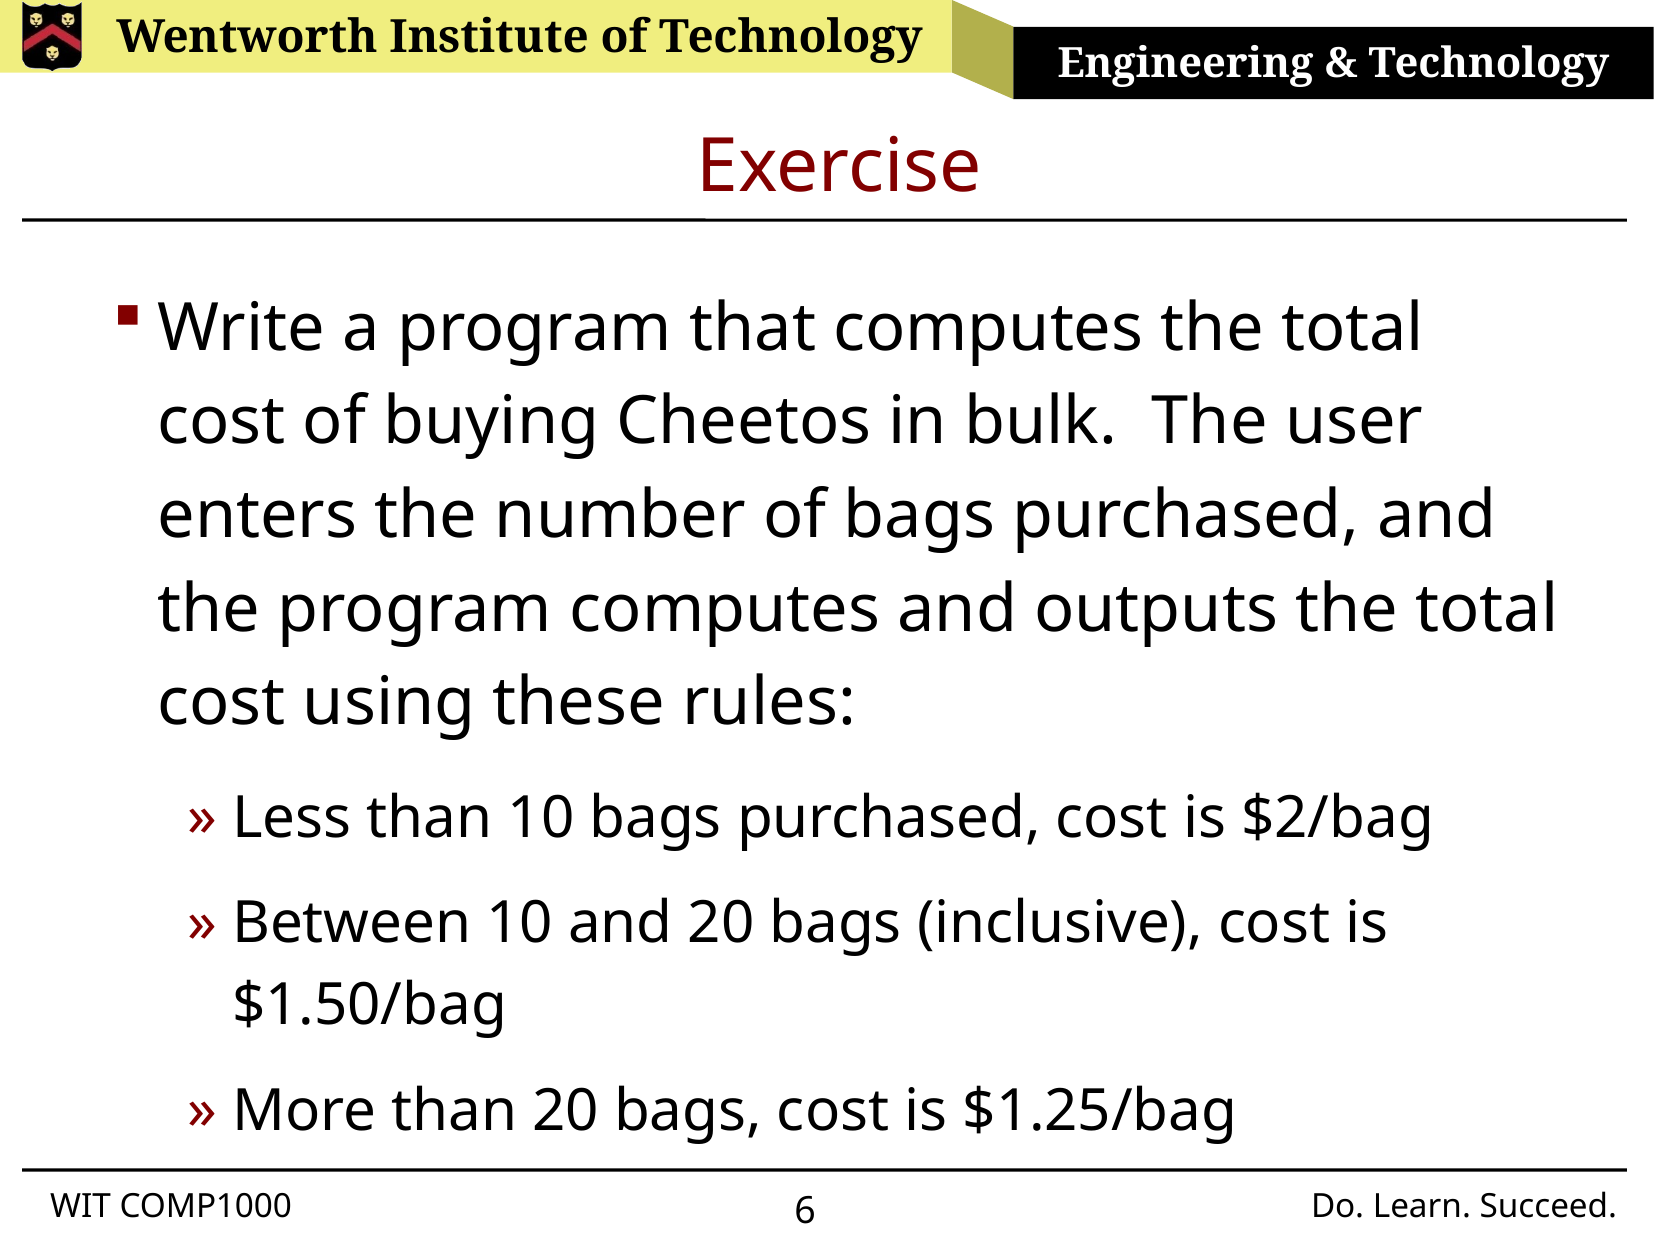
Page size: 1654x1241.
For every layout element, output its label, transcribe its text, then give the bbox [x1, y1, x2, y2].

title Exercise [201, 50, 1477, 258]
list Write a program that computes the total cost of buying Cheetos in bulk. The user enters the number of bags purchased, and the program computes and outputs the total cost using these rules: Less than 10 bags purchased, cost is $2/bag Between 10 and 20 bags (inclusive), cost is $1.50/bag More than 20 bags, cost is $1.25/bag [82, 270, 1571, 1089]
picture [22, 0, 82, 72]
